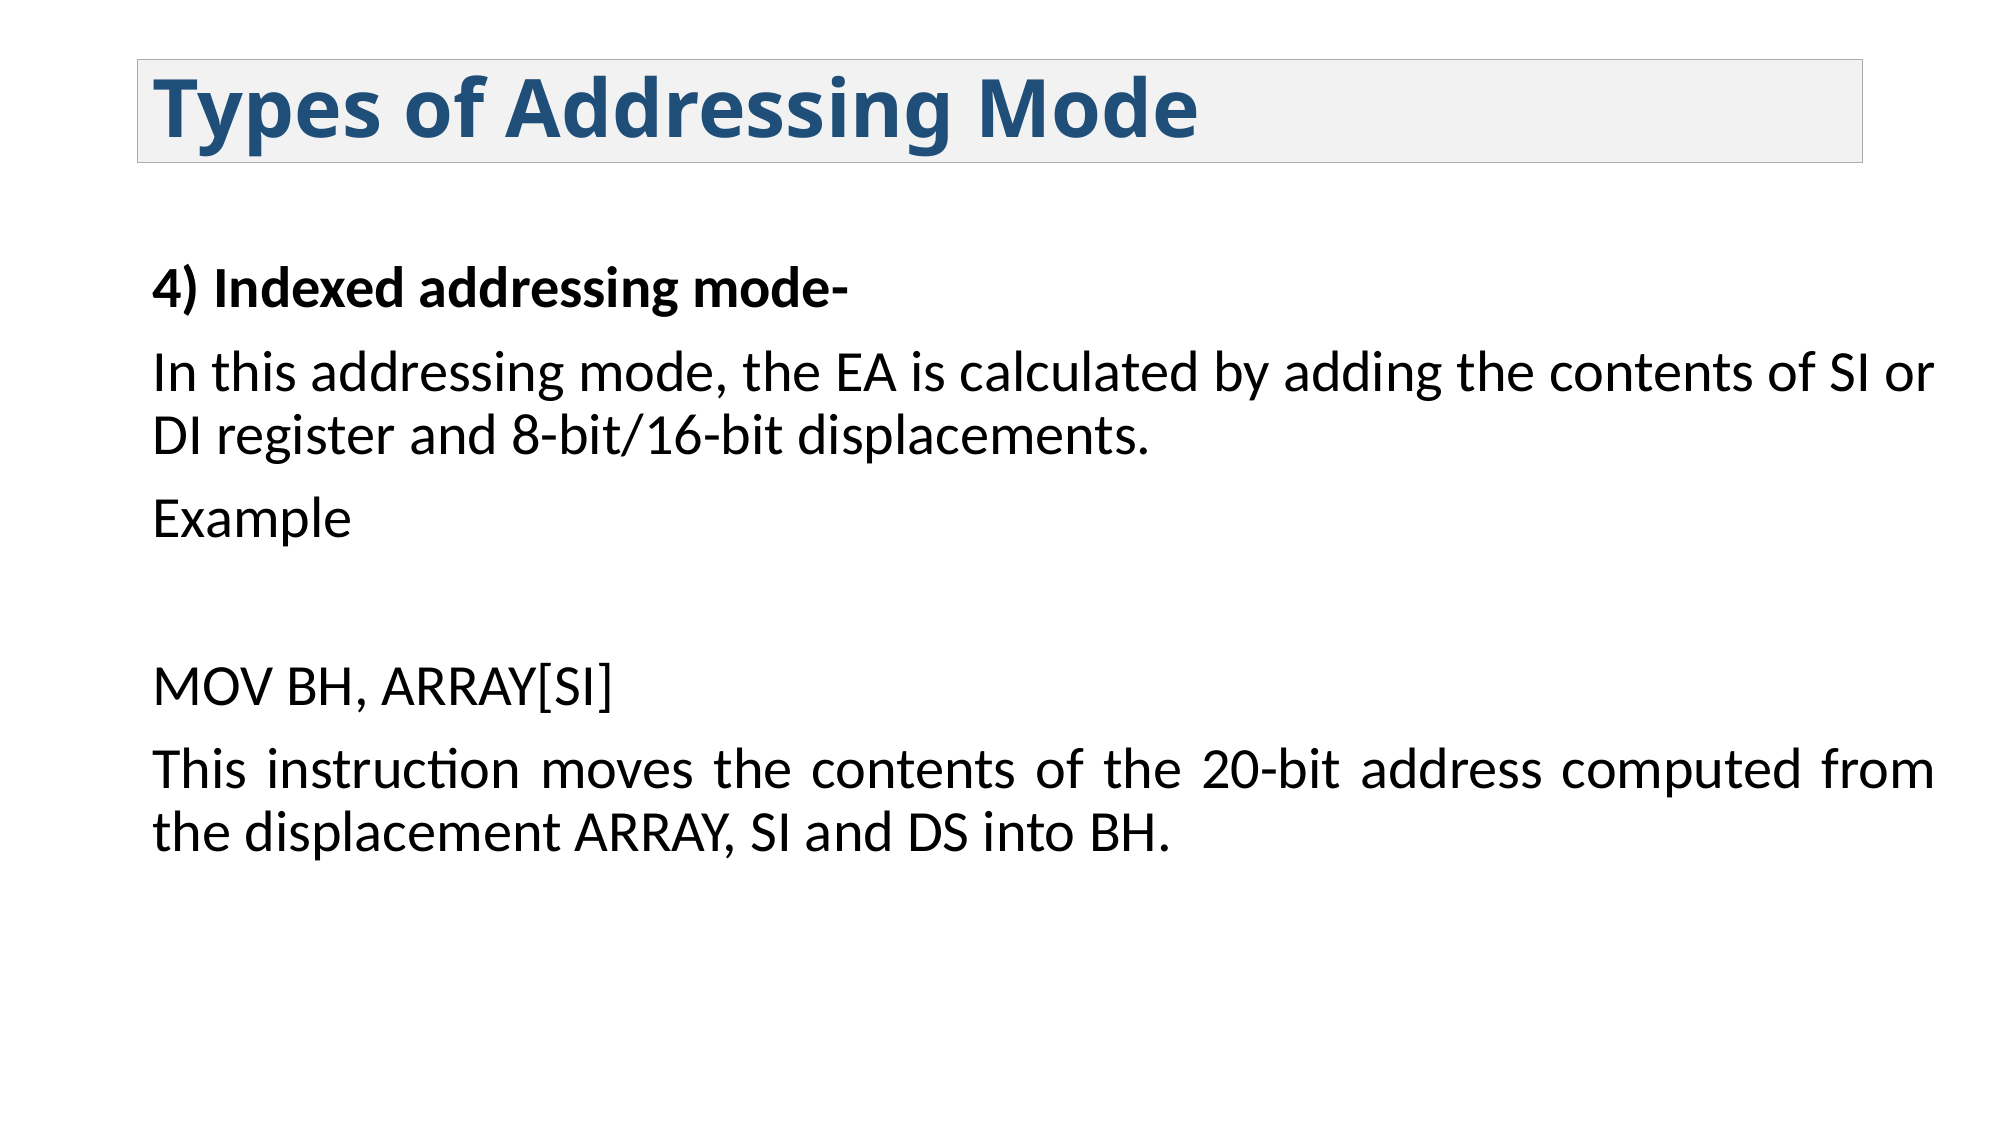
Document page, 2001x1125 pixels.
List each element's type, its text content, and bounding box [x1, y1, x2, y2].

list 4) Indexed addressing mode- In this addressing mode, the EA is calculated by adding the contents of SI or DI register and 8-bit/16-bit displacements. Example MOV BH, ARRAY[SI] This instruction moves the contents of the 20-bit address computed from the displacement ARRAY, SI and DS into BH. [137, 249, 1953, 1101]
title Types of Addressing Mode [137, 59, 1863, 163]
